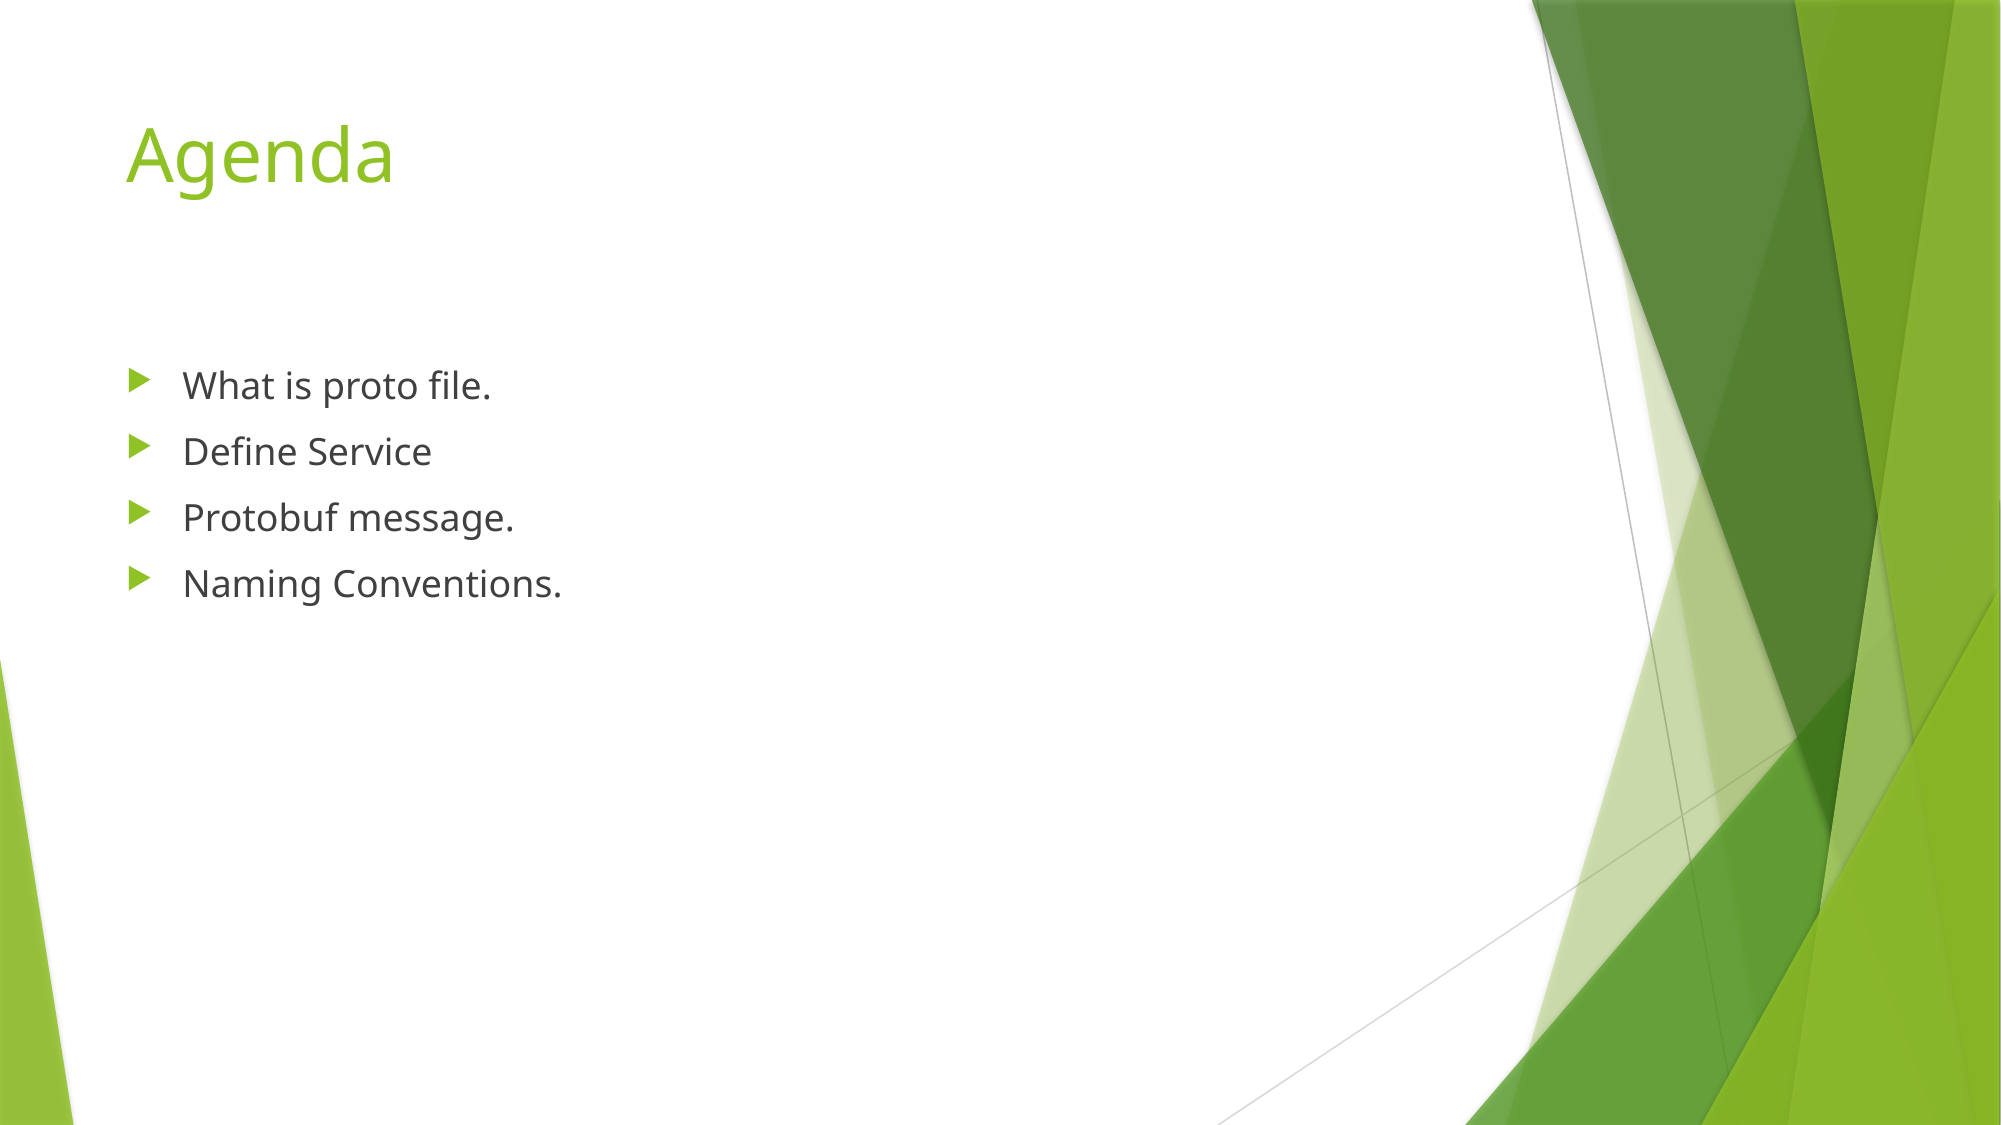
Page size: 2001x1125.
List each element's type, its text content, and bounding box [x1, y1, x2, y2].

title Agenda [111, 99, 1522, 317]
list What is proto file. Define Service Protobuf message. Naming Conventions. [111, 354, 1522, 992]
